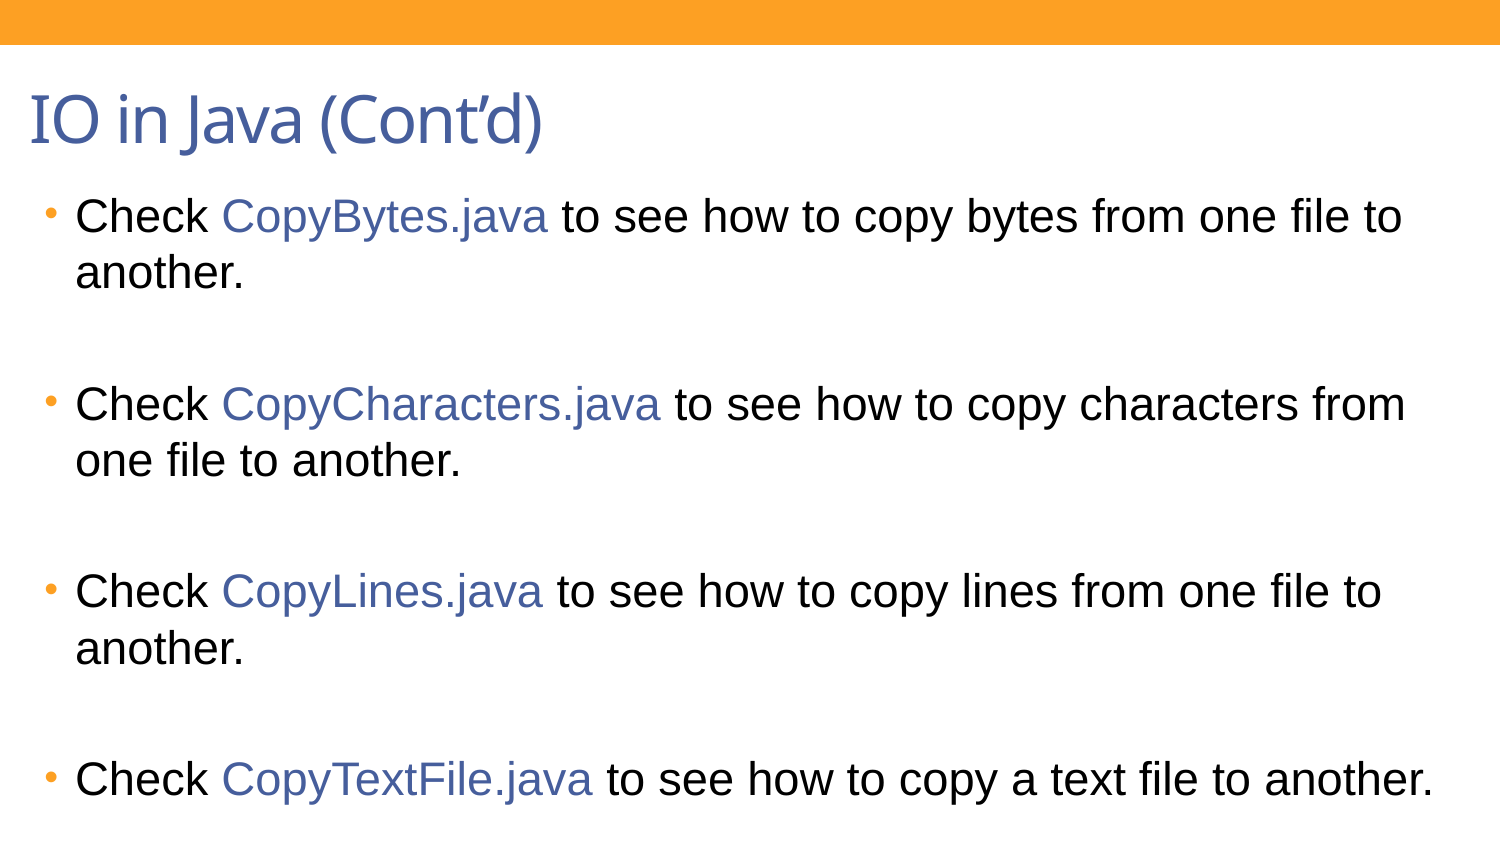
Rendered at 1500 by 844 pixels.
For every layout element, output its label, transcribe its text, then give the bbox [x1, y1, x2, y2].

list Check CopyBytes.java to see how to copy bytes from one file to another. Check CopyCharacters.java to see how to copy characters from one file to another. Check CopyLines.java to see how to copy lines from one file to another. Check CopyTextFile.java to see how to copy a text file to another. [29, 178, 1486, 824]
text_box IO in Java (Cont’d) [14, 55, 1486, 178]
